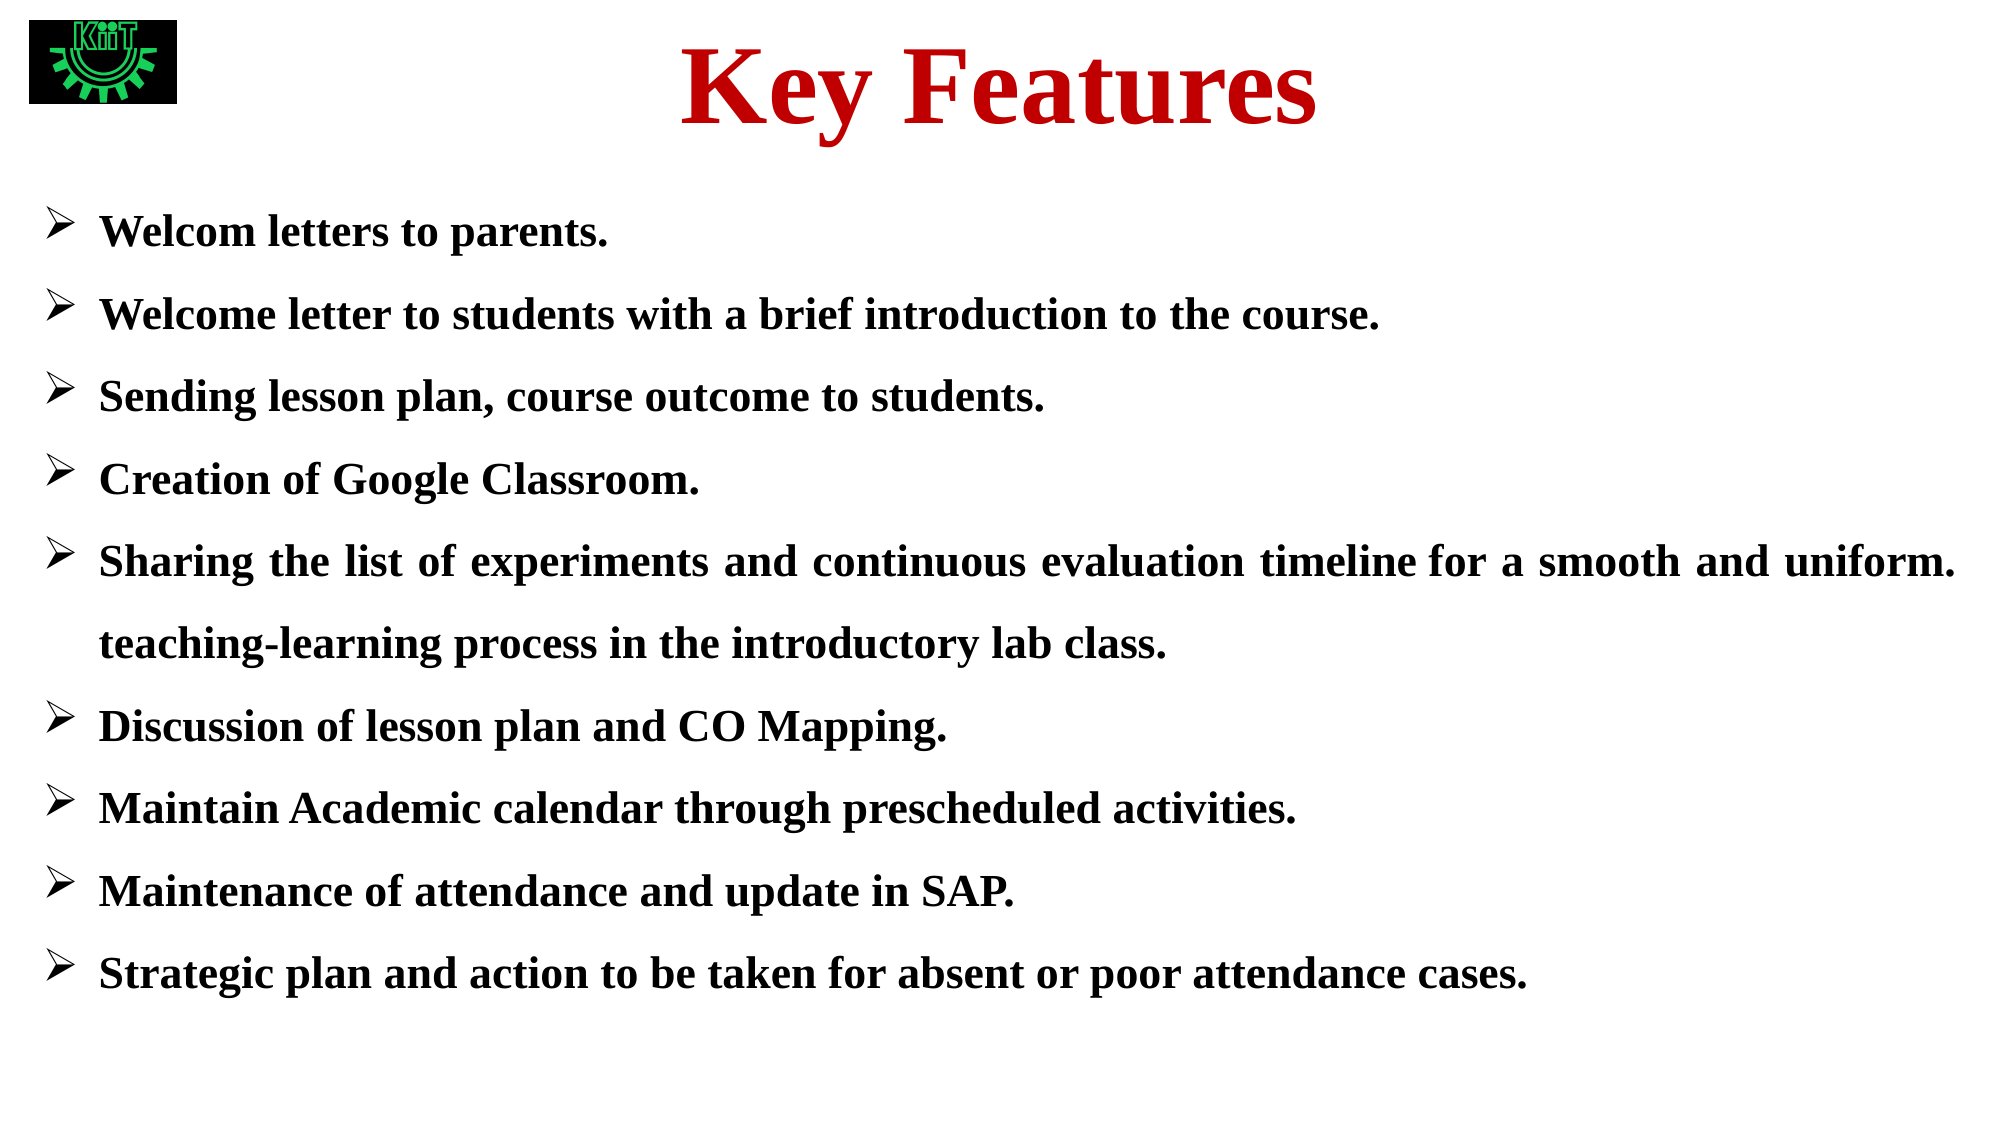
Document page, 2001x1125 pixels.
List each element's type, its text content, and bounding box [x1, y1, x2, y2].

picture [29, 20, 177, 104]
text_box Key Features [461, 3, 1539, 154]
text_box Welcom letters to parents. Welcome letter to students with a brief introduction to the course. Sending lesson plan, course outcome to students. Creation of Google Classroom. Sharing the list of experiments and continuous evaluation timeline for a smooth and uniform. teaching-learning process in the introductory lab class. Discussion of lesson plan and CO Mapping. Maintain Academic calendar through prescheduled activities. Maintenance of attendance and update in SAP. Strategic plan and action to be taken for absent or poor attendance cases. [27, 166, 1973, 1030]
